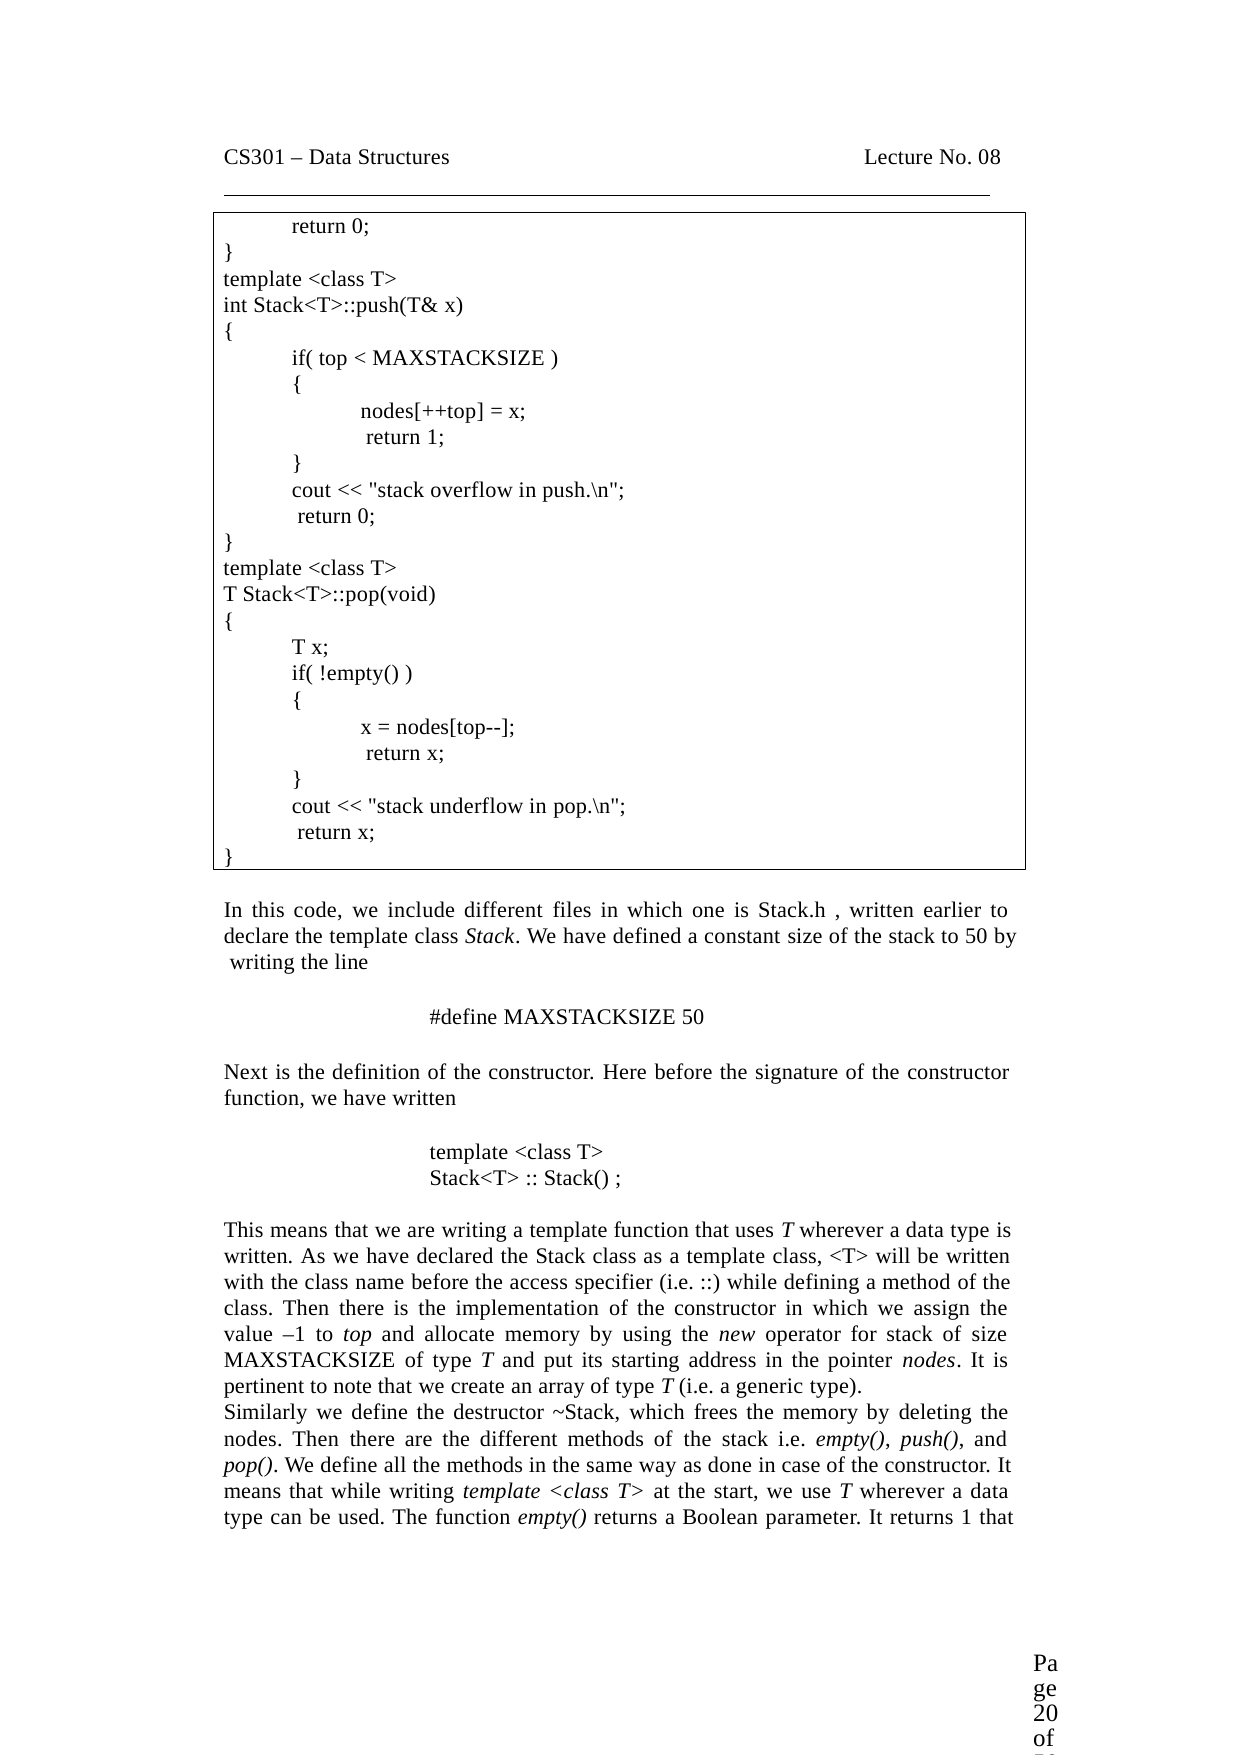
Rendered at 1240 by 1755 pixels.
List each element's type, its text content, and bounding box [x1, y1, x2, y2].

slide_number Page 20 of 505 [1019, 1651, 1065, 1755]
text_box CS301 – Data Structures Lecture No. 08 [221, 142, 1003, 170]
text_box In this code, we include different files in which one is Stack.h , written earlier to declare the template class Stack. We have defined a constant size of the stack to 50 by writing the line #define MAXSTACKSIZE 50 Next is the definition of the constructor. Here before the signature of the constructor function, we have written template <class T> Stack<T> :: Stack() ; This means that we are writing a template function that uses T wherever a data type is written. As we have declared the Stack class as a template class, <T> will be written with the class name before the access specifier (i.e. ::) while defining a method of the class. Then there is the implementation of the constructor in which we assign the value –1 to top and allocate memory by using the new operator for stack of size MAXSTACKSIZE of type T and put its starting address in the pointer nodes. It is pertinent to note that we create an array of type T (i.e. a generic type). Similarly we define the destructor ~Stack, which frees the memory by deleting the nodes. Then there are the different methods of the stack i.e. empty(), push(), and pop(). We define all the methods in the same way as done in case of the constructor. It means that while writing template <class T> at the start, we use T wherever a data type can be used. The function empty() returns a Boolean parameter. It returns 1 that [221, 896, 1018, 1530]
text_box return 0; } template <class T> int Stack<T>::push(T& x) { if( top < MAXSTACKSIZE ) { nodes[++top] = x; return 1; } cout << "stack overflow in push.\n"; return 0; } template <class T> T Stack<T>::pop(void) { T x; if( !empty() ) { x = nodes[top--]; return x; } cout << "stack underflow in pop.\n"; return x; } [213, 212, 1026, 870]
